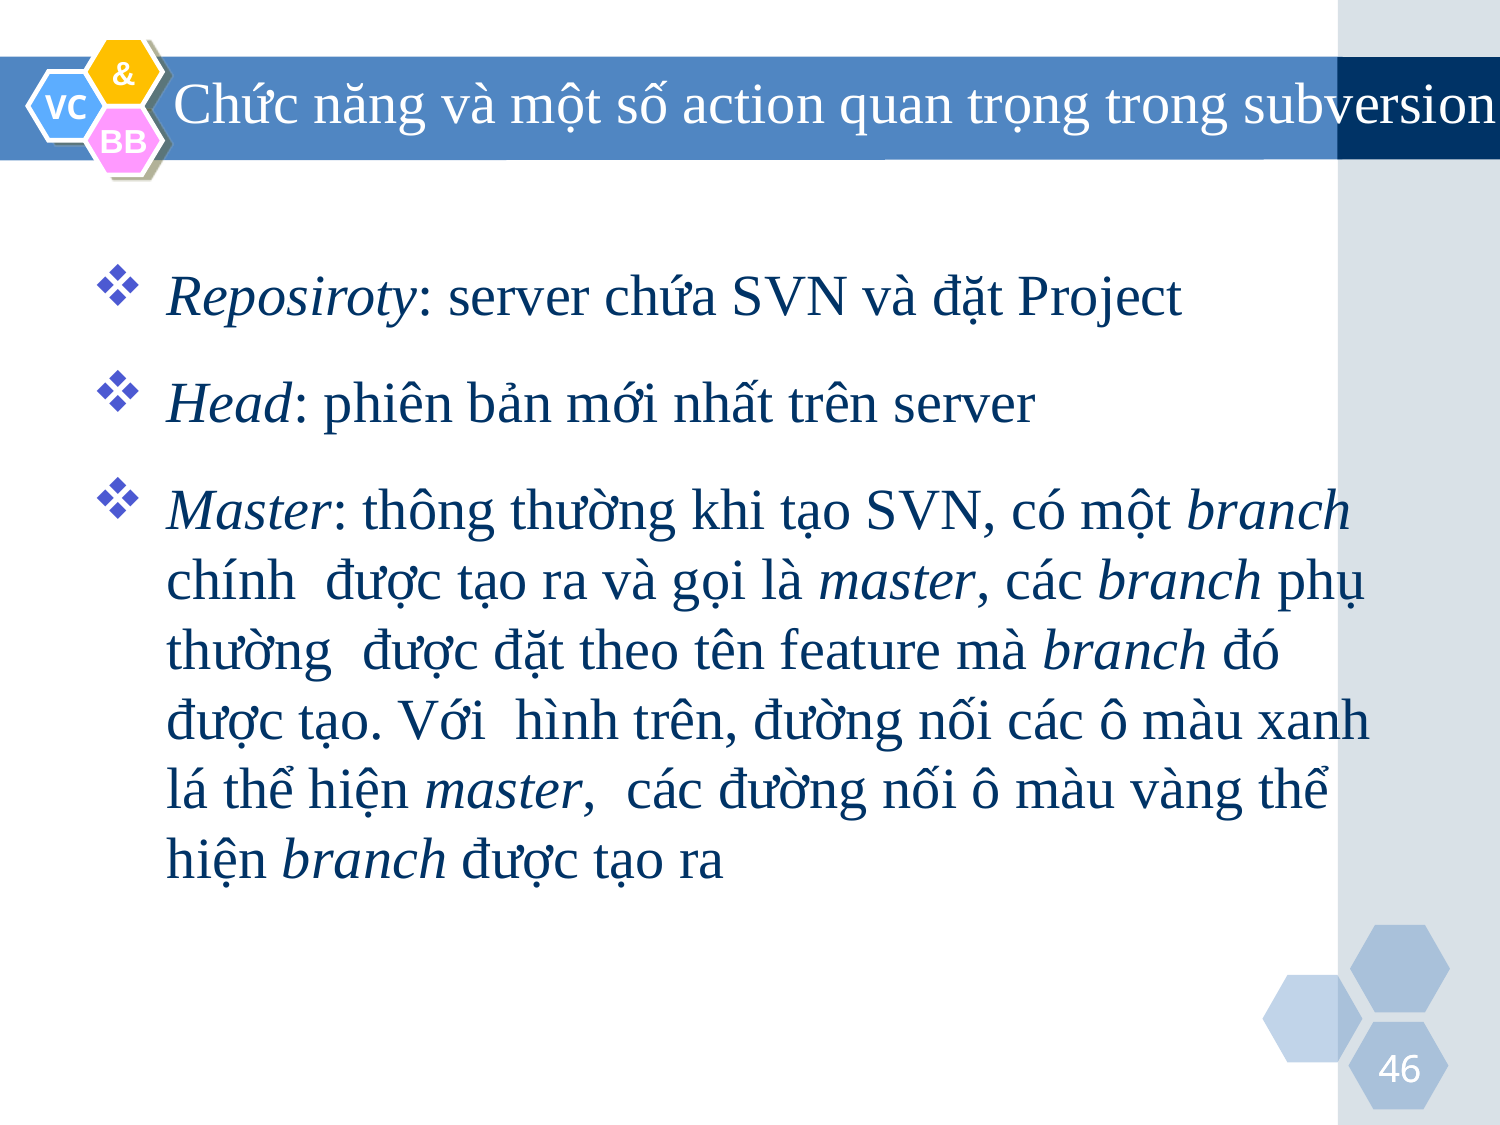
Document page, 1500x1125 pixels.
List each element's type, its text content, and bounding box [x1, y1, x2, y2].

list Reposiroty: server chứa SVN và đặt Project Head: phiên bản mới nhất trên server Master: thông thường khi tạo SVN, có một branch chính được tạo ra và gọi là master, các branch phụ thường được đặt theo tên feature mà branch đó được tạo. Với hình trên, đường nối các ô màu xanh lá thể hiện master, các đường nối ô màu vàng thể hiện branch được tạo ra [75, 249, 1425, 1038]
text_box Chức năng và một số action quan trọng trong subversion [150, 37, 1500, 163]
